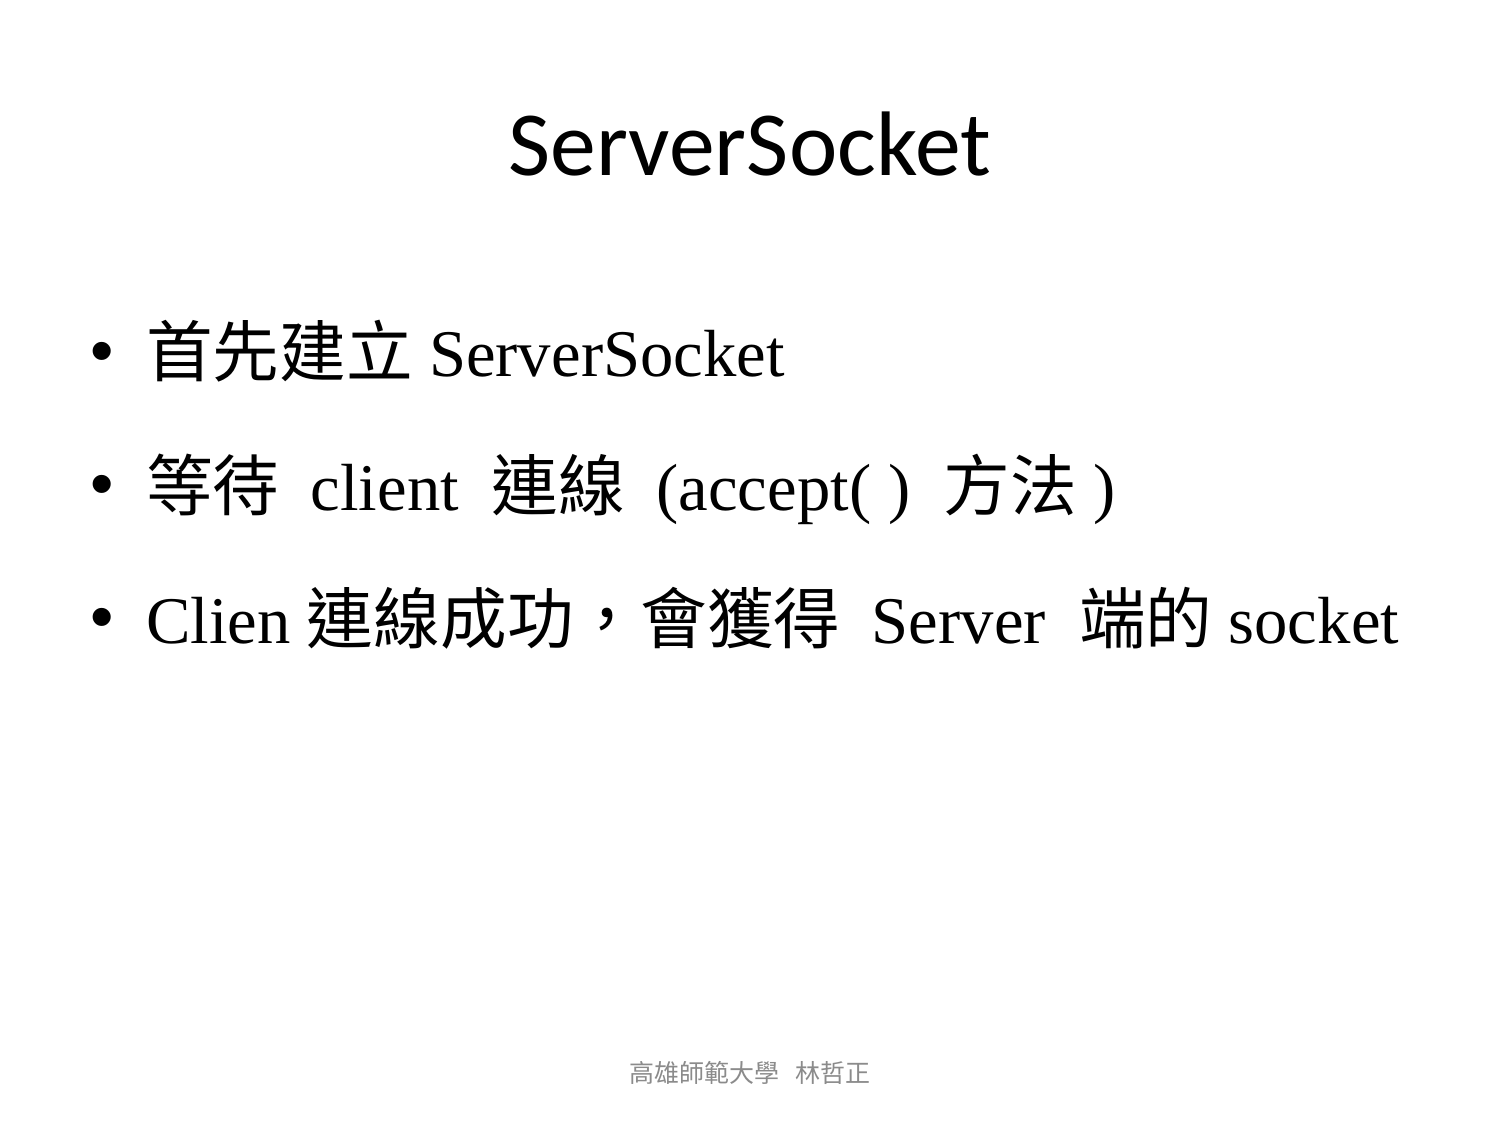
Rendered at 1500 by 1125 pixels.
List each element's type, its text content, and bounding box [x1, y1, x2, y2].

title ServerSocket [75, 45, 1425, 233]
list 首先建立ServerSocket 等待 client 連線 (accept( ) 方法) Clien連線成功，會獲得 Server 端的socket [75, 262, 1425, 1005]
footer 高雄師範大學 林哲正 [512, 1042, 988, 1103]
